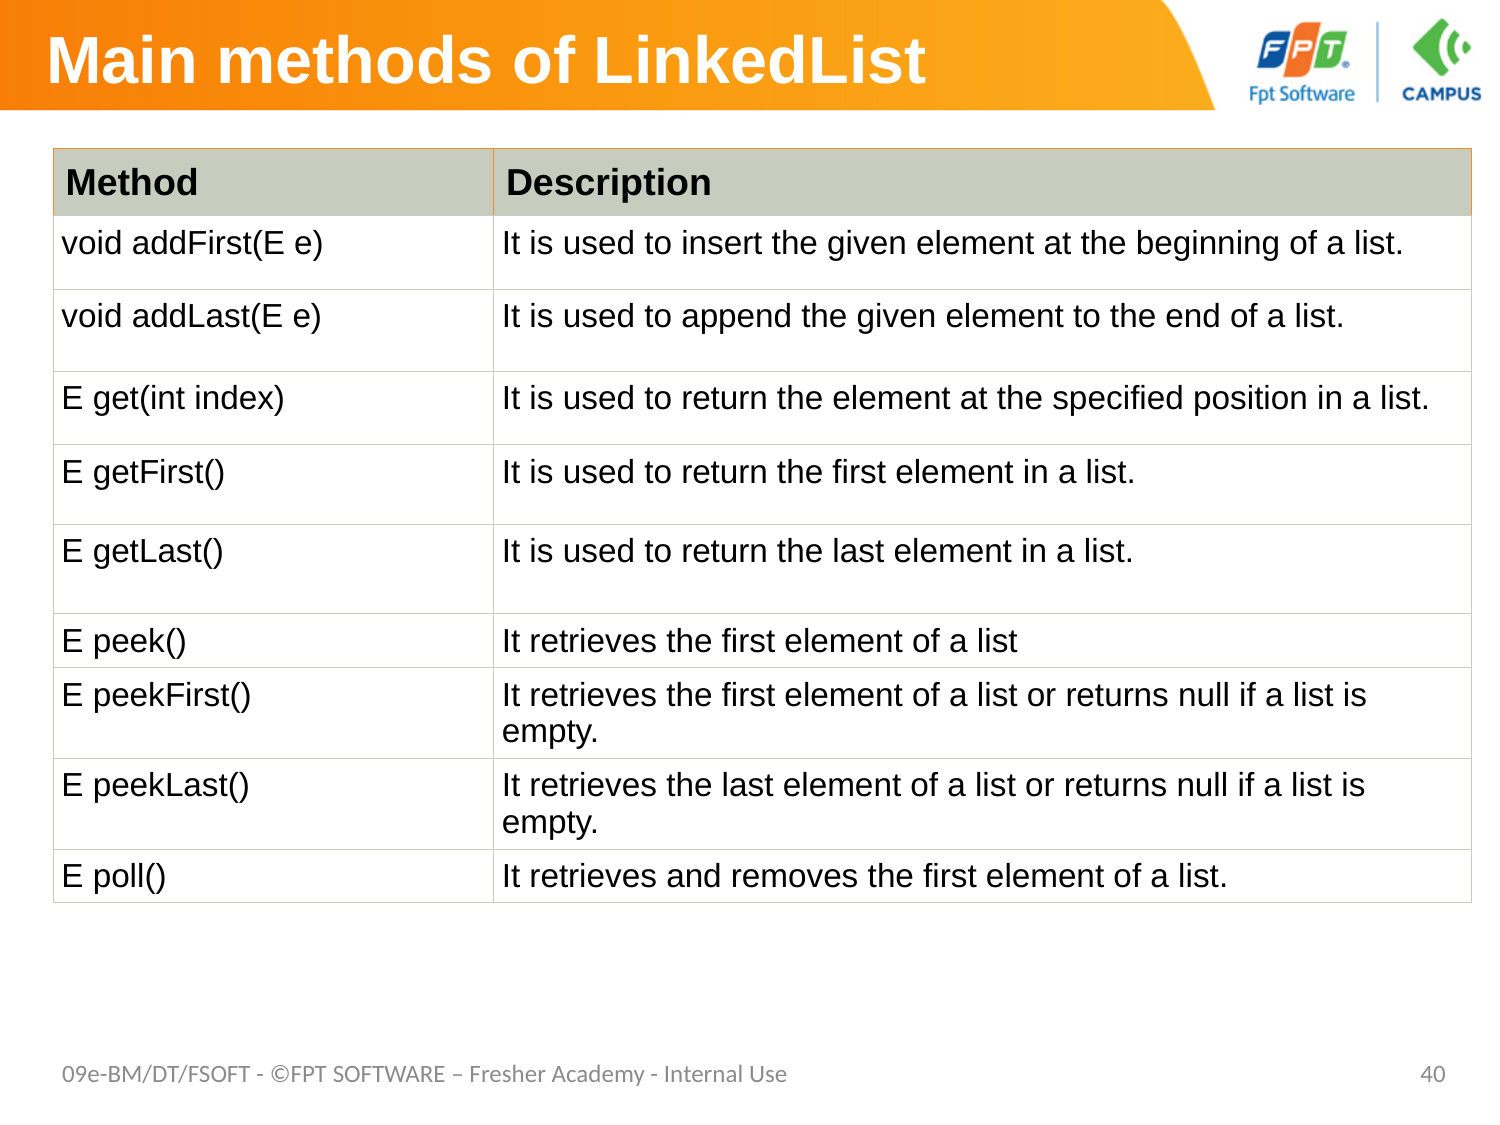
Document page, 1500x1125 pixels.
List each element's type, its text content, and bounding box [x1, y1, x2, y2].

table_cell It is used to insert the given element at the beginning of a list. [494, 216, 1471, 289]
table_cell It is used to return the element at the specified position in a list. [494, 372, 1471, 444]
table_cell E peek() [54, 614, 493, 667]
table_cell It retrieves the first element of a list or returns null if a list is empty. [494, 668, 1471, 758]
table_cell void addFirst(E e) [54, 216, 493, 289]
footer 09e-BM/DT/FSOFT - ©FPT SOFTWARE – Fresher Academy - Internal Use [31, 1042, 820, 1103]
table_cell E get(int index) [54, 372, 493, 444]
table_cell It retrieves the first element of a list [494, 614, 1471, 667]
table_cell It is used to return the last element in a list. [494, 525, 1471, 613]
table_cell E peekLast() [54, 759, 493, 849]
table_cell E getLast() [54, 525, 493, 613]
slide_number 40 [1074, 1042, 1461, 1103]
table_header Description [494, 149, 1471, 215]
title Main methods of LinkedList [31, 3, 1461, 111]
table_cell It is used to return the first element in a list. [494, 445, 1471, 524]
table_cell E peekFirst() [54, 668, 493, 758]
table_cell It is used to append the given element to the end of a list. [494, 290, 1471, 371]
table_cell It retrieves and removes the first element of a list. [494, 850, 1471, 902]
table_cell E getFirst() [54, 445, 493, 524]
picture [0, 0, 1500, 1125]
table_cell E poll() [54, 850, 493, 902]
table_cell It retrieves the last element of a list or returns null if a list is empty. [494, 759, 1471, 849]
table_header Method [54, 149, 493, 215]
table_cell void addLast(E e) [54, 290, 493, 371]
